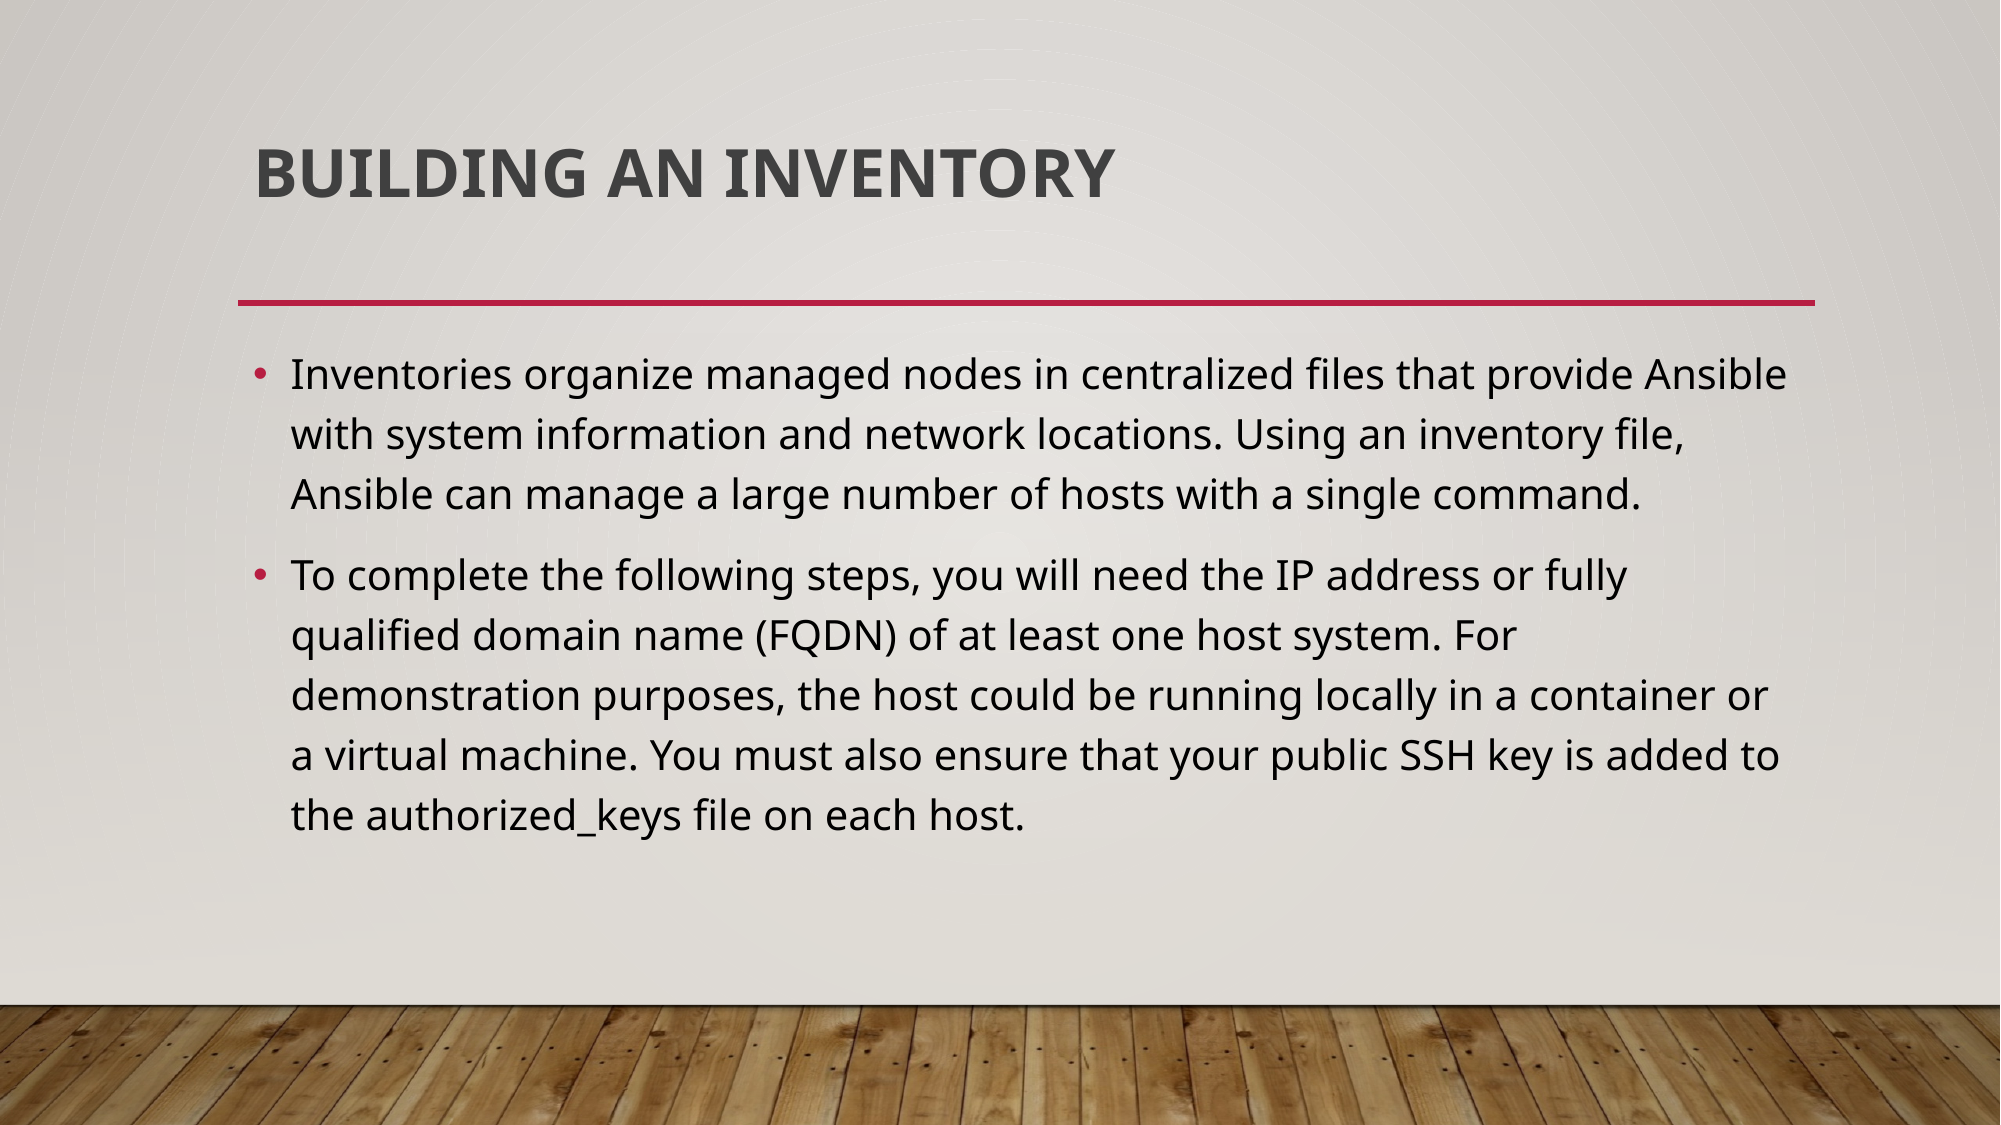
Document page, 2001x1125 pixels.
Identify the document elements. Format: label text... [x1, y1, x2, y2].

list Inventories organize managed nodes in centralized files that provide Ansible with system information and network locations. Using an inventory file, Ansible can manage a large number of hosts with a single command. To complete the following steps, you will need the IP address or fully qualified domain name (FQDN) of at least one host system. For demonstration purposes, the host could be running locally in a container or a virtual machine. You must also ensure that your public SSH key is added to the authorized_keys file on each host. [238, 330, 1814, 897]
picture [0, 1005, 2000, 1125]
title Building an inventory [238, 131, 1814, 305]
